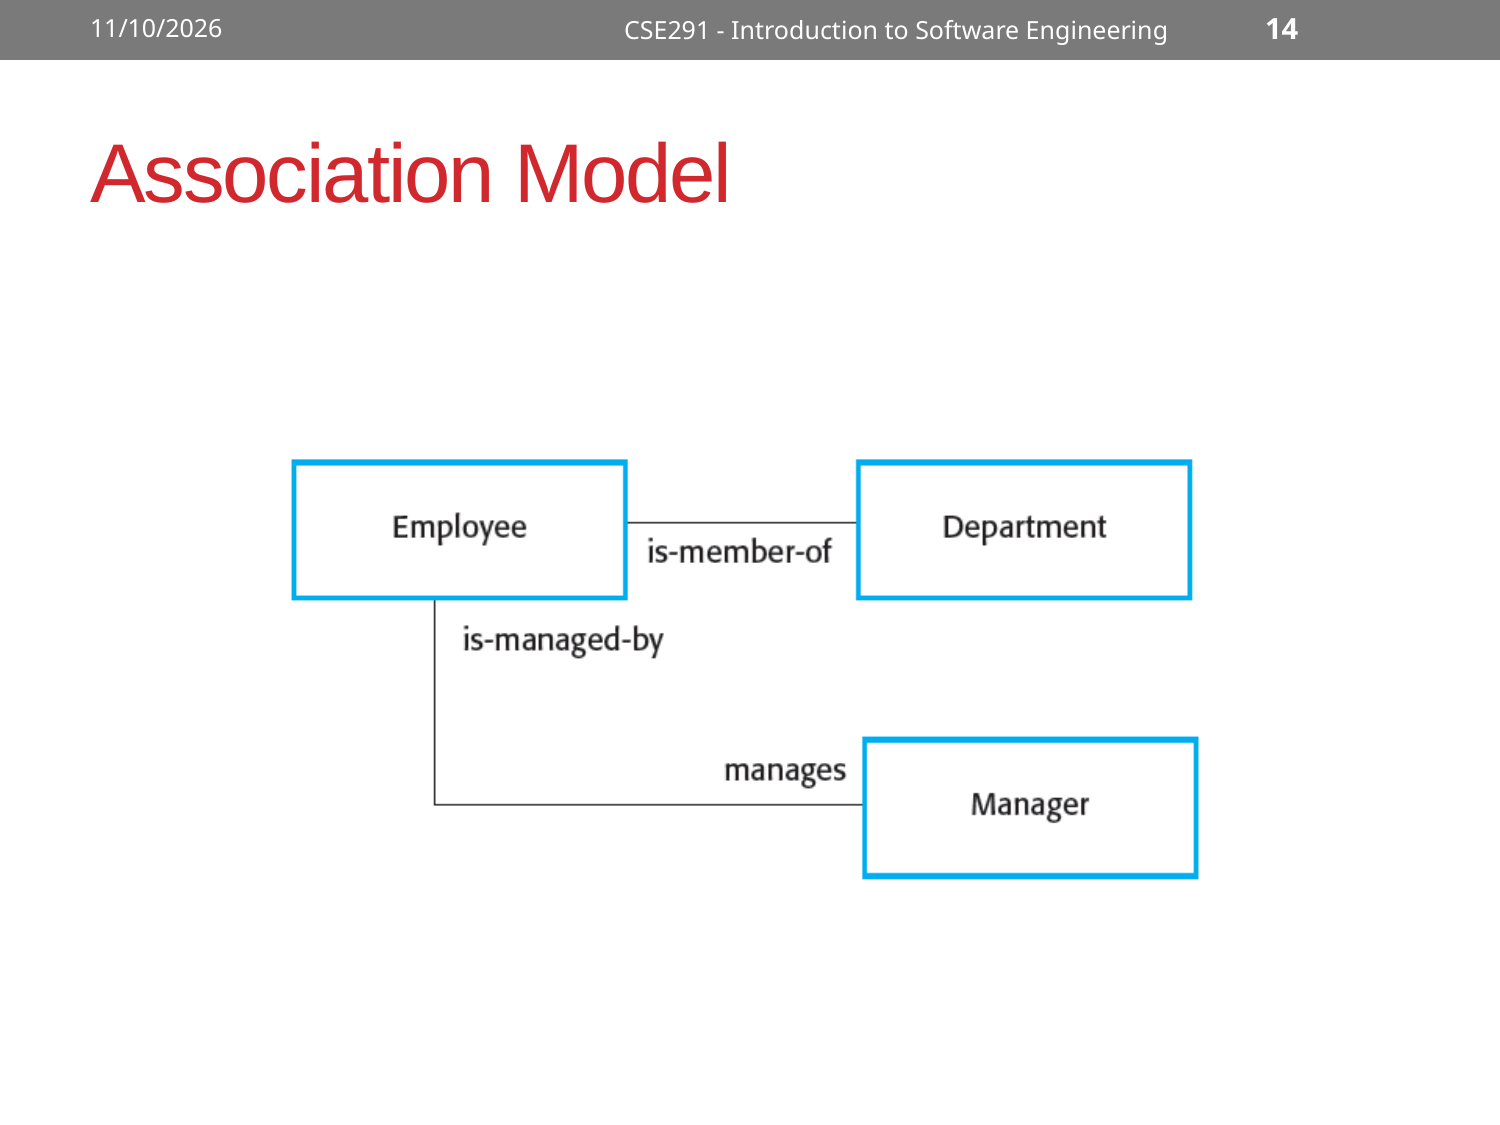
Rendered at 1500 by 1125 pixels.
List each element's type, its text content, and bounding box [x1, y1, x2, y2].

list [270, 411, 1230, 914]
footer CSE291 - Introduction to Software Engineering [562, 3, 1238, 57]
slide_number 14 [1250, 3, 1425, 57]
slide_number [75, 3, 550, 57]
title Association Model [75, 87, 1425, 250]
